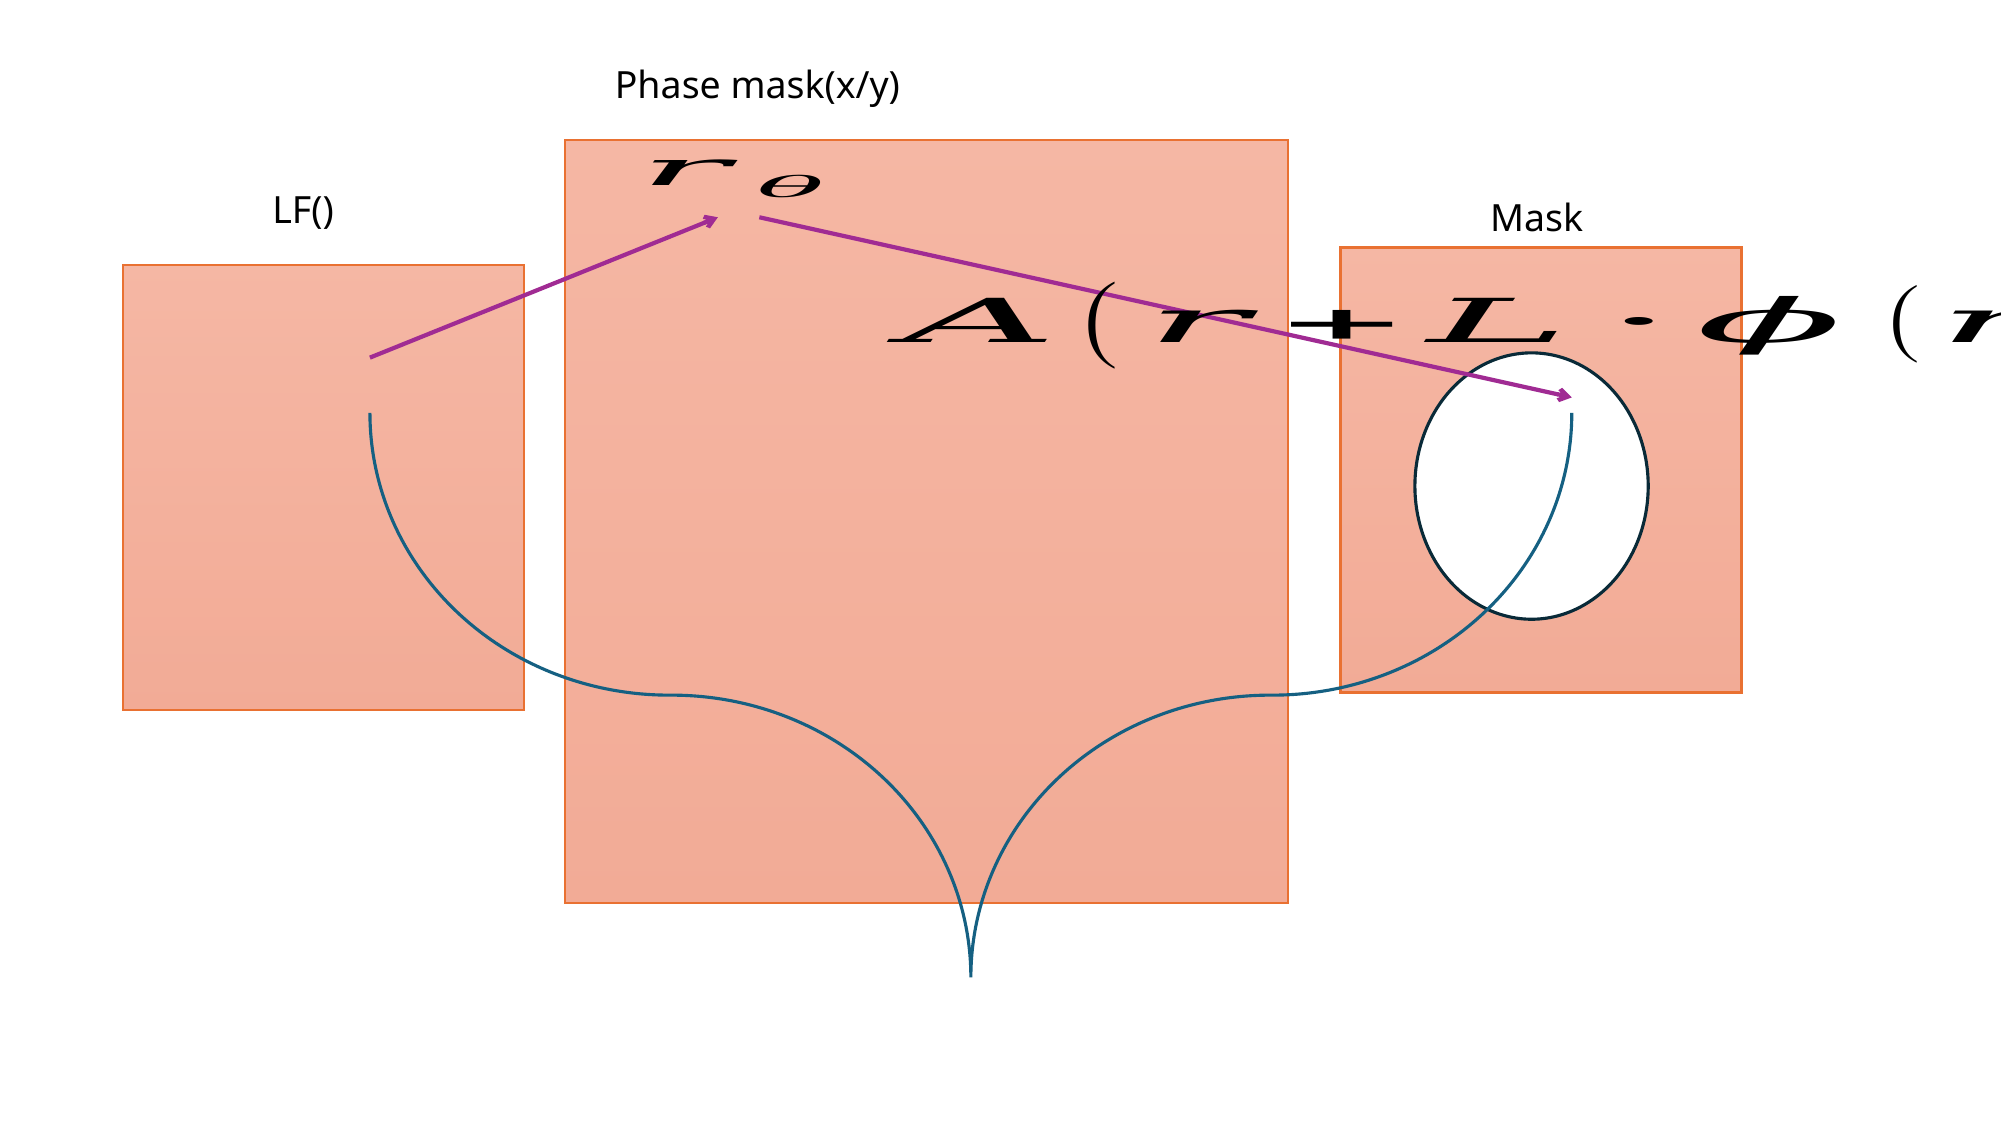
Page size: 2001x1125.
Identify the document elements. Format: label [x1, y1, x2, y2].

text_box [122, 52, 2000, 978]
